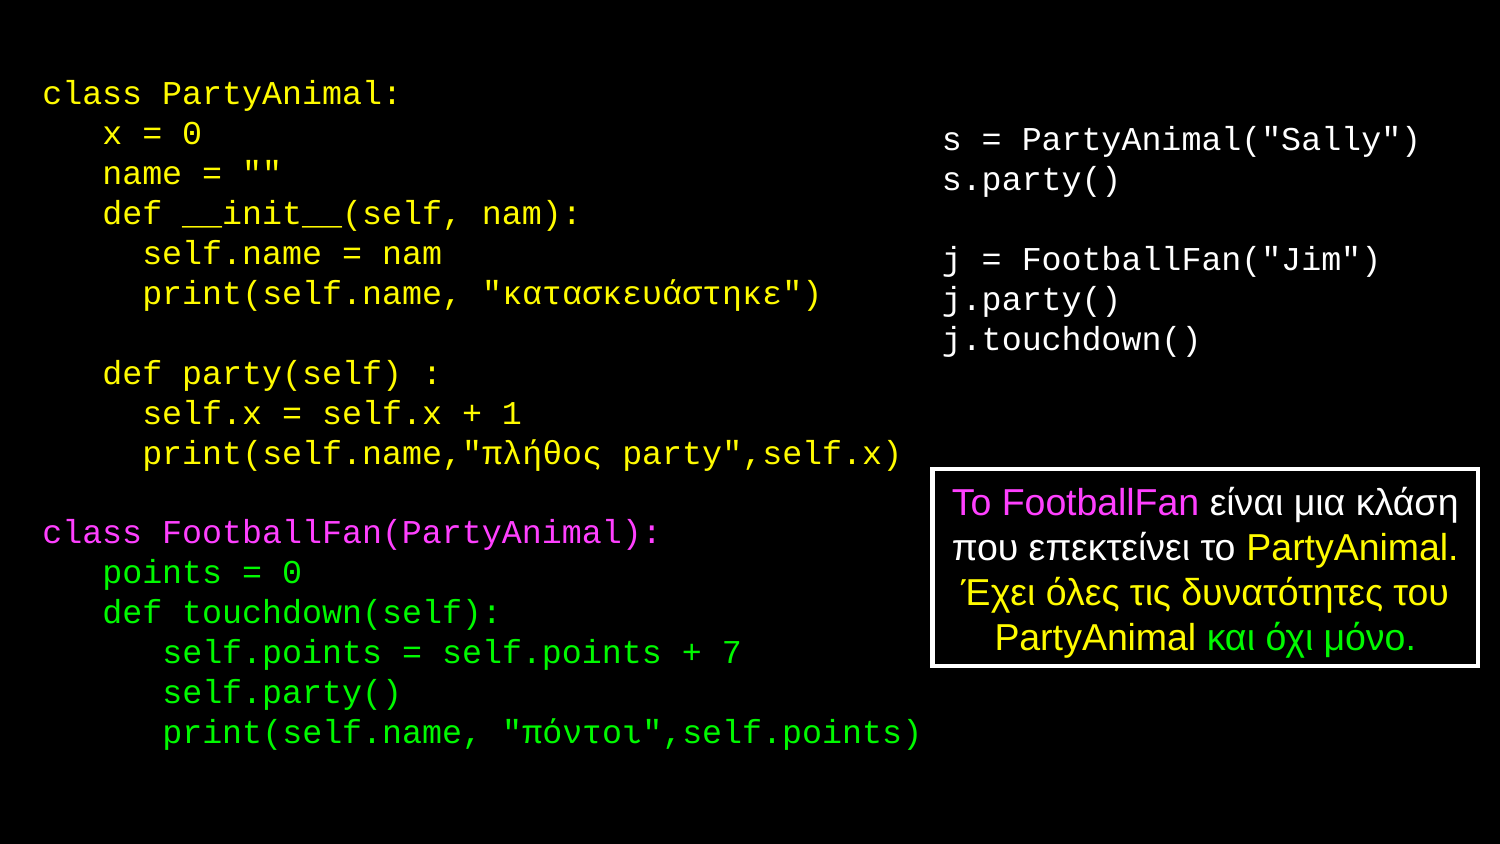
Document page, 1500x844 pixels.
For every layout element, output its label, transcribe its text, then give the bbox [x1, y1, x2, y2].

text_box class PartyAnimal: x = 0 name = "" def __init__(self, nam): self.name = nam print(self.name, "κατασκευάστηκε") def party(self) : self.x = self.x + 1 print(self.name,"πλήθος party",self.x) class FootballFan(PartyAnimal): points = 0 def touchdown(self): self.points = self.points + 7 self.party() print(self.name, "πόντοι",self.points) [38, 25, 939, 797]
text_box Το FootballFan είναι μια κλάση που επεκτείνει το PartyAnimal. Έχει όλες τις δυνατότητες του PartyAnimal και όχι μόνο. [932, 469, 1479, 666]
text_box s = PartyAnimal("Sally") s.party() j = FootballFan("Jim") j.party() j.touchdown() [938, 98, 1473, 376]
